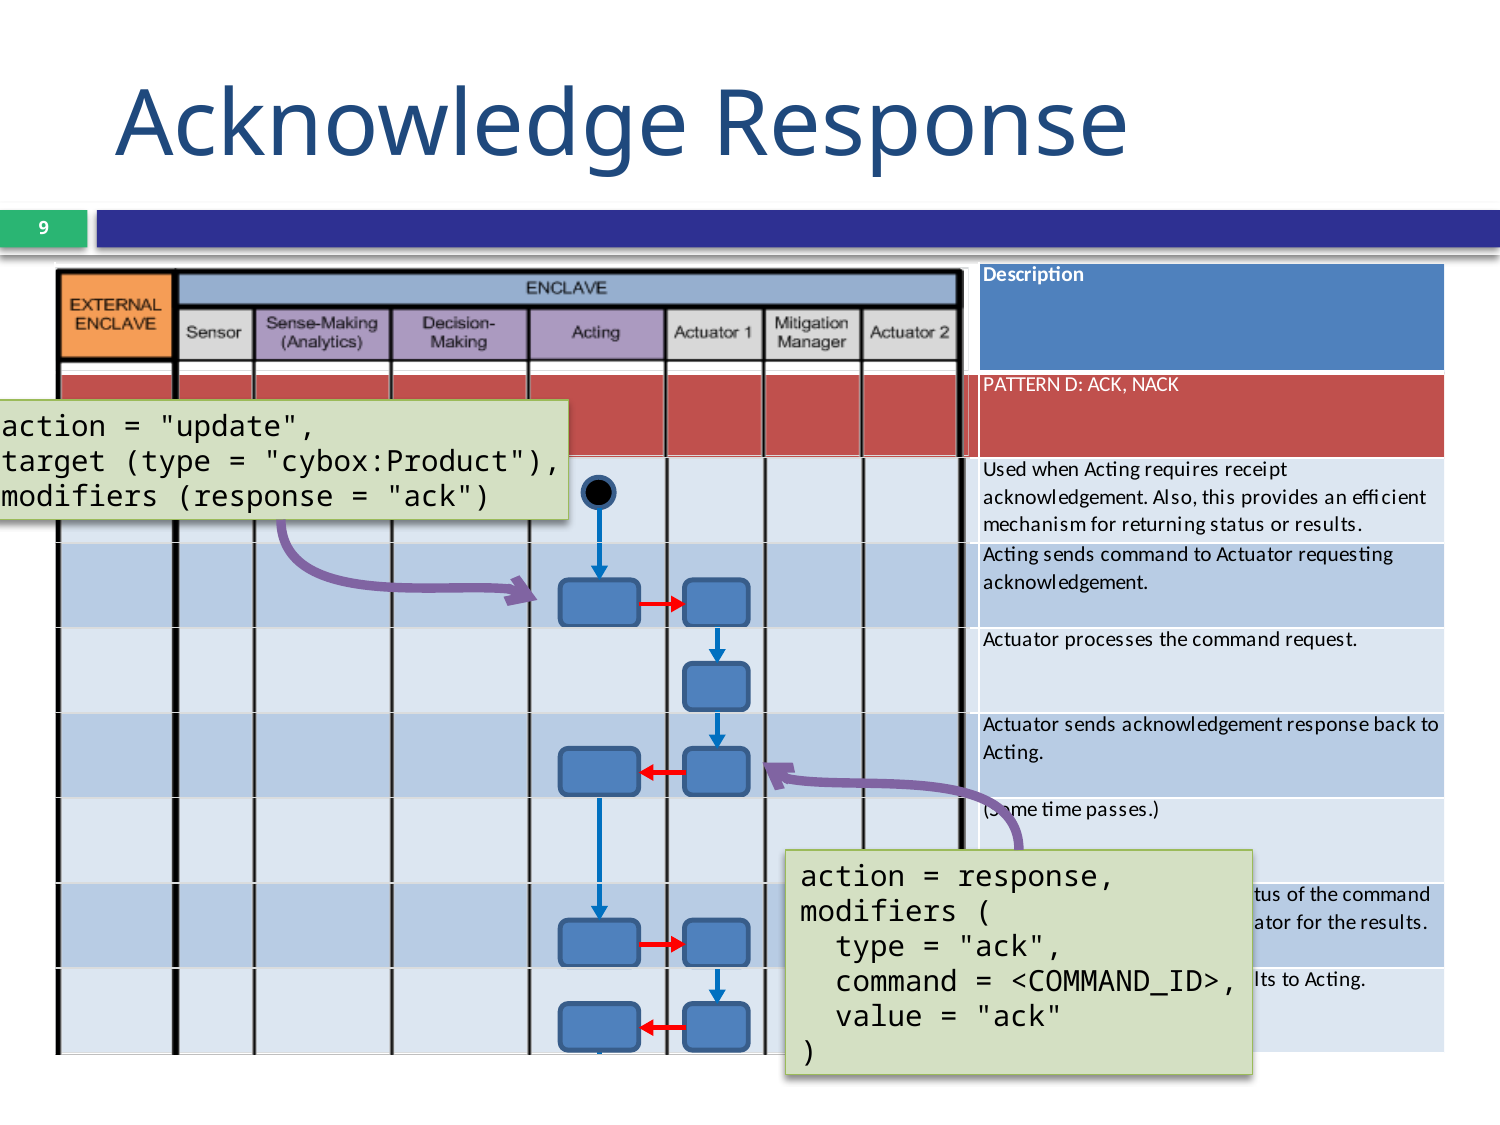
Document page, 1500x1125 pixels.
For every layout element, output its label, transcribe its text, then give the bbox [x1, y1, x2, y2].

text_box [369, 431, 449, 690]
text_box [846, 677, 935, 935]
picture [53, 262, 1447, 1055]
text_box action = response, modifiers ( type = "ack", command = <COMMAND_ID>, value = "ack" ) [785, 1066, 1253, 1075]
text_box action = "update", target (type = "cybox:Product"), modifiers (response = "ack") [0, 399, 47, 520]
title Acknowledge Response [100, 37, 1438, 200]
slide_number 9 [0, 208, 88, 249]
